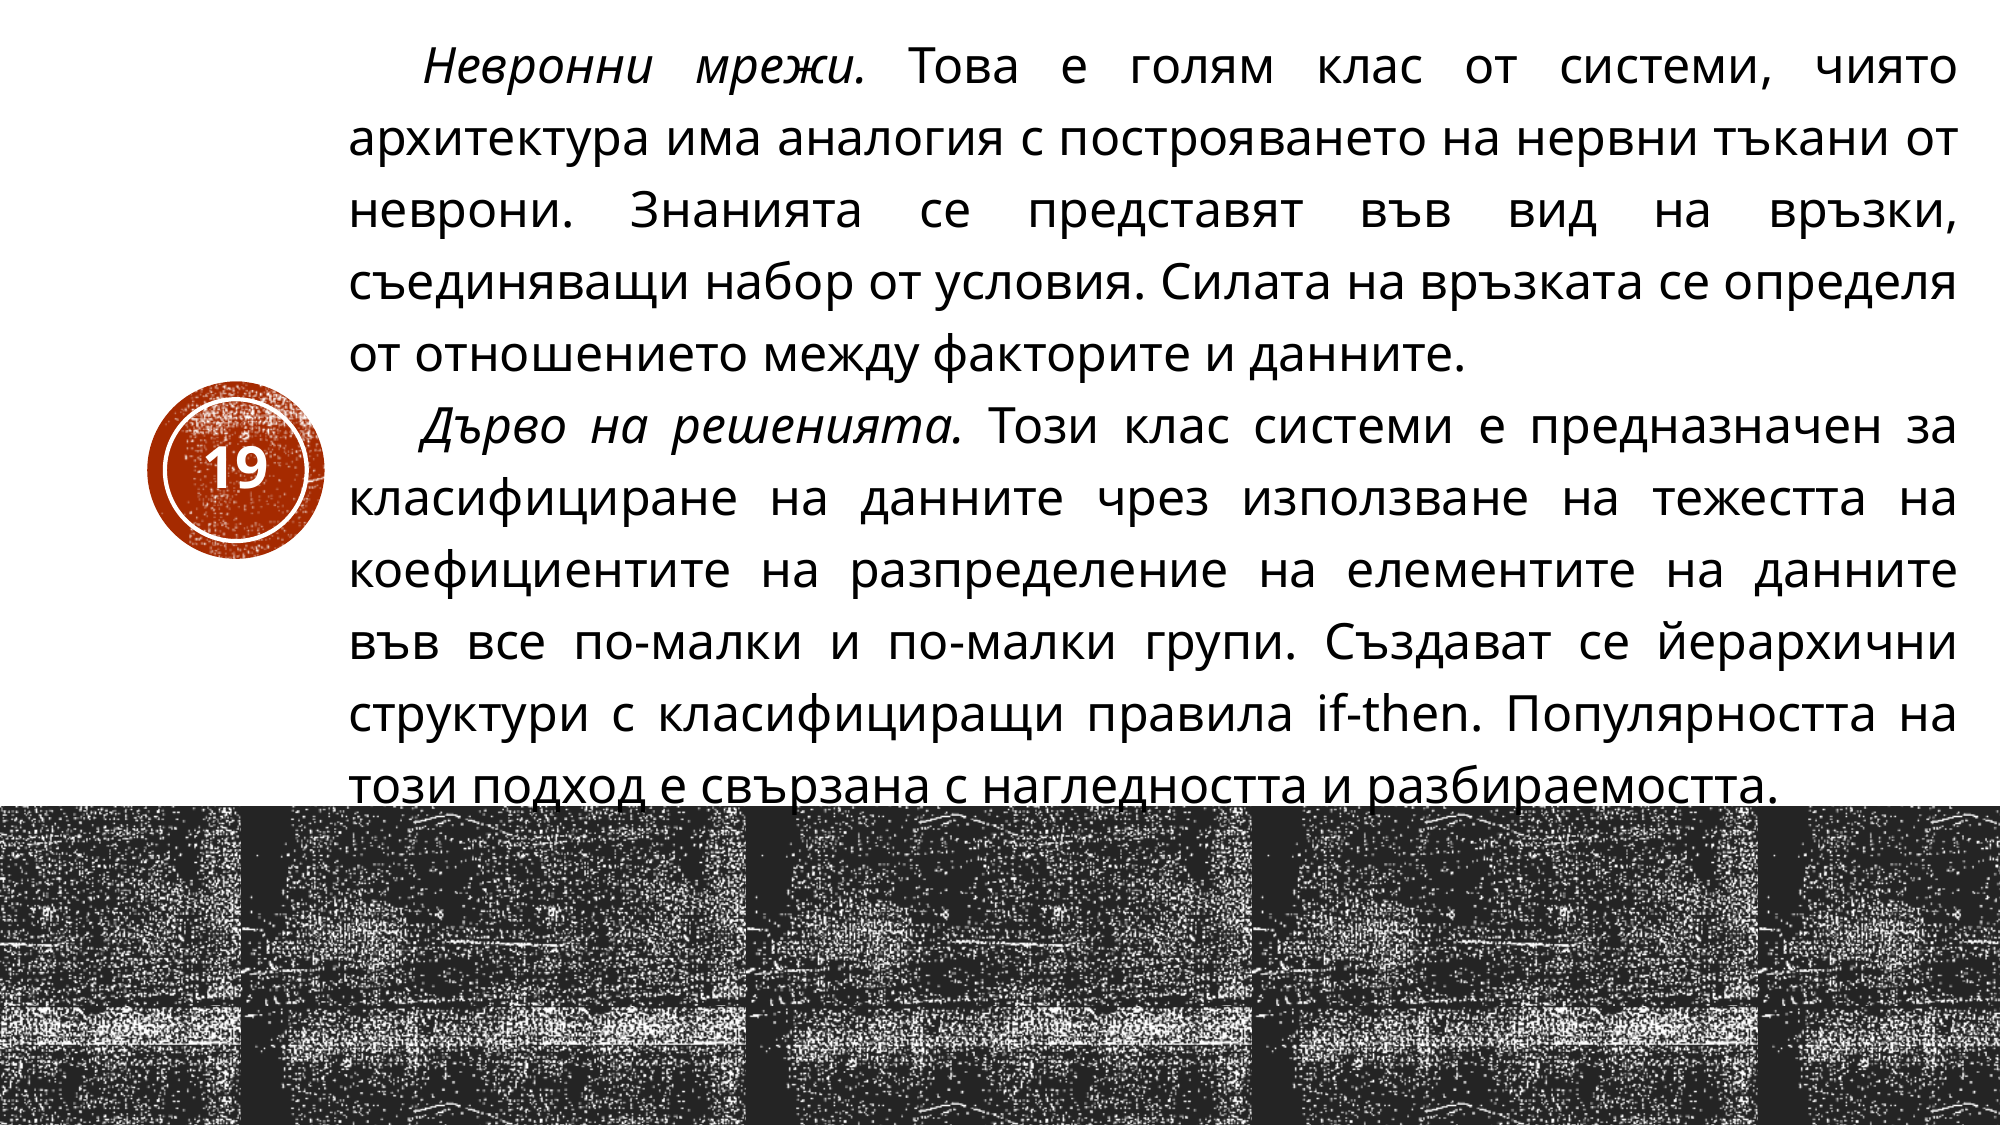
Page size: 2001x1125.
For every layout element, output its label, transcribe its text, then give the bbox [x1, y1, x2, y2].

text_box Невронни мрежи. Това е голям клас от системи, чиято архитектура има аналогия с построяването на нервни тъкани от неврони. Знанията се представят във вид на връзки, съединяващи набор от условия. Силата на връзката се определя от отношението между факторите и данните. Дърво на решенията. Този клас системи е предназначен за класифициране на данните чрез използване на тежестта на коефициентите на разпределение на елементите на данните във все по-малки и по-малки групи. Създават се йерархични структури с класифициращи правила if-then. Популярността на този подход е свързана с нагледността и разбираемостта. [333, 14, 1974, 821]
slide_number 19 [138, 411, 333, 530]
